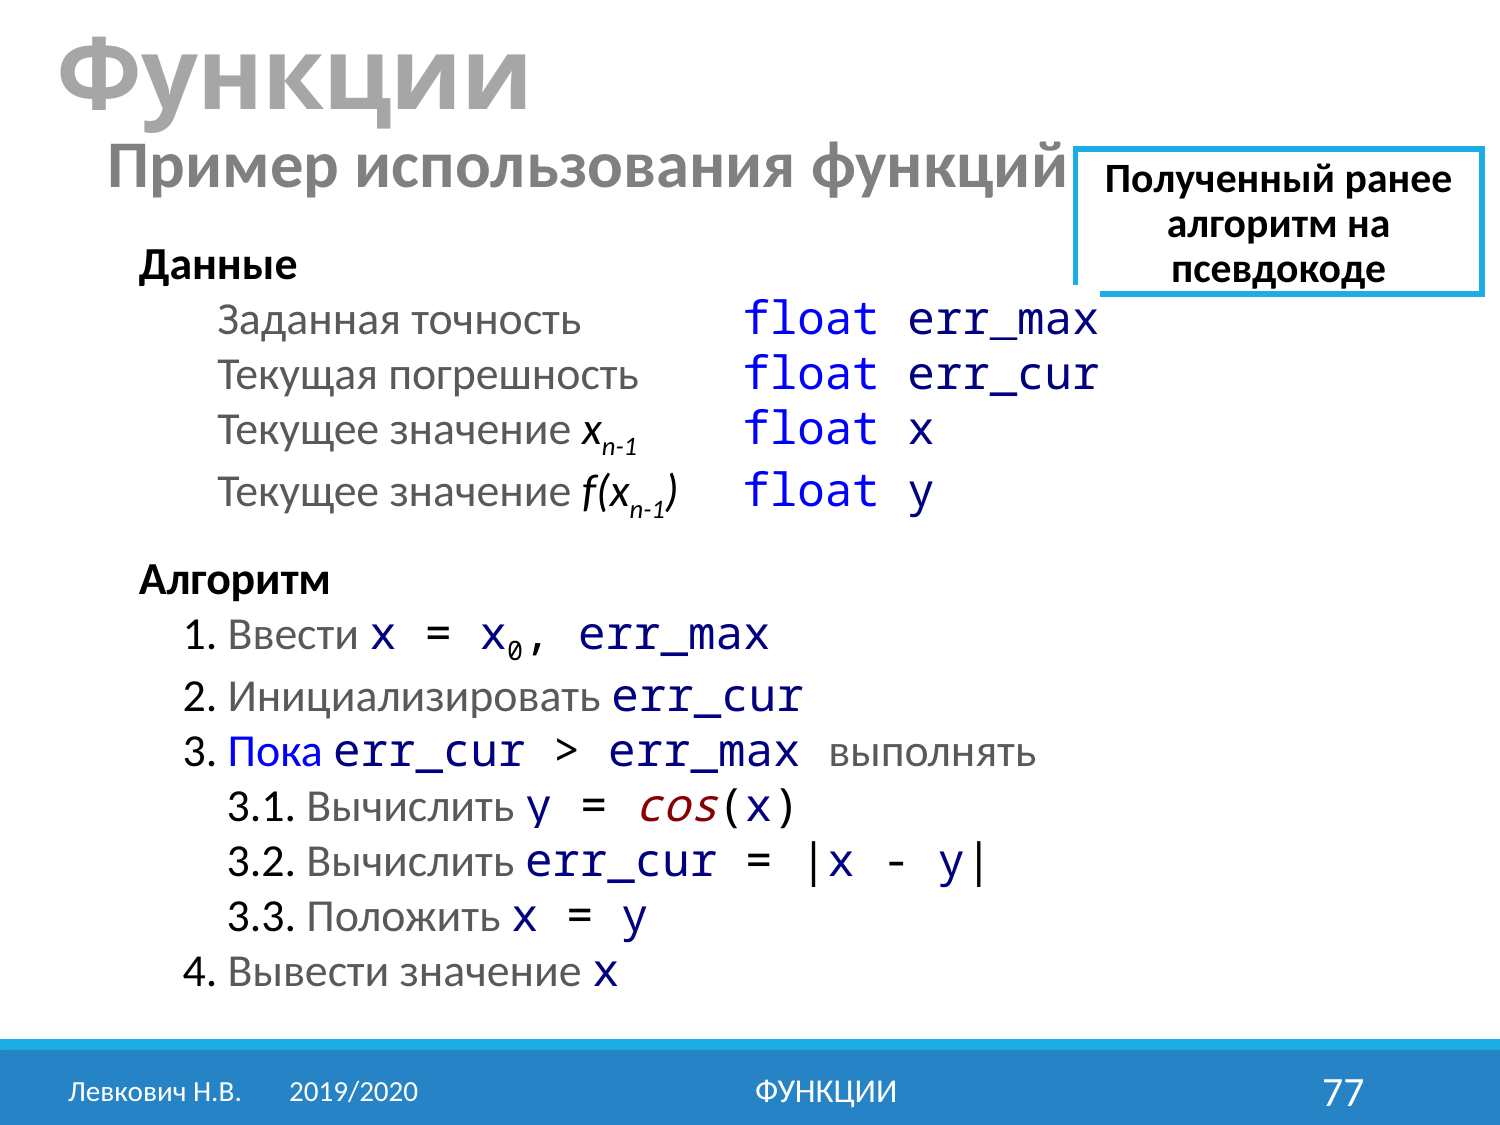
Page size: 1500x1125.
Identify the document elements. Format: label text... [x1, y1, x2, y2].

text_box Функции [41, 0, 1279, 138]
text_box Пример использования функций [92, 113, 1085, 209]
text_box Полученный ранее алгоритм на псевдокоде [1075, 148, 1483, 294]
slide_number 77 [1218, 1059, 1380, 1120]
footer Функции [453, 1059, 1199, 1120]
text_box Данные Заданная точность float err_max Текущая погрешность float err_cur Текущее значение xn-1 float x Текущее значение f(xn-1) float y Алгоритм 1. Ввести x = x0, err_max 2. Инициализировать err_cur 3. Пока err_cur > err_max выполнять 3.1. Вычислить y = cos(x) 3.2. Вычислить err_cur = |x - y| 3.3. Положить x = y 4. Вывести значение x [123, 226, 1441, 1004]
slide_number Левкович Н.В. 2019/2020 [47, 1059, 440, 1120]
